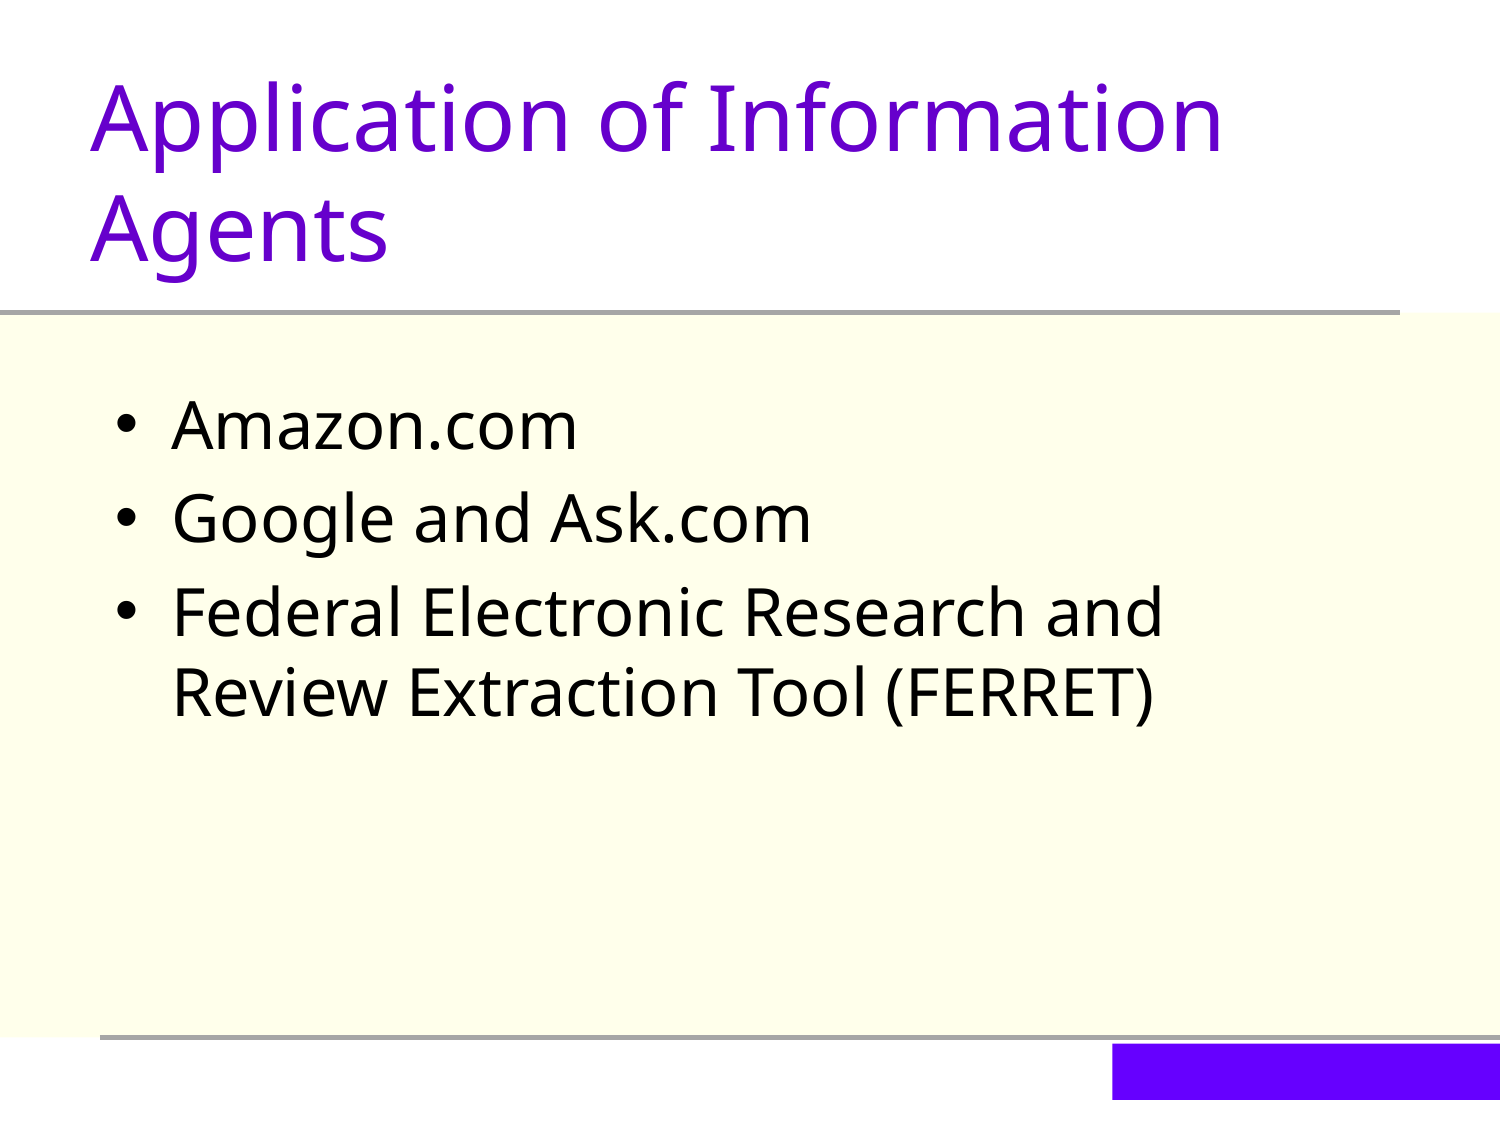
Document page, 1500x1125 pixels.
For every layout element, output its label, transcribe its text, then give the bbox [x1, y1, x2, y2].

list Amazon.com Google and Ask.com Federal Electronic Research and Review Extraction Tool (FERRET) [99, 375, 1413, 1025]
subtitle Application of Information Agents [75, 12, 1413, 288]
